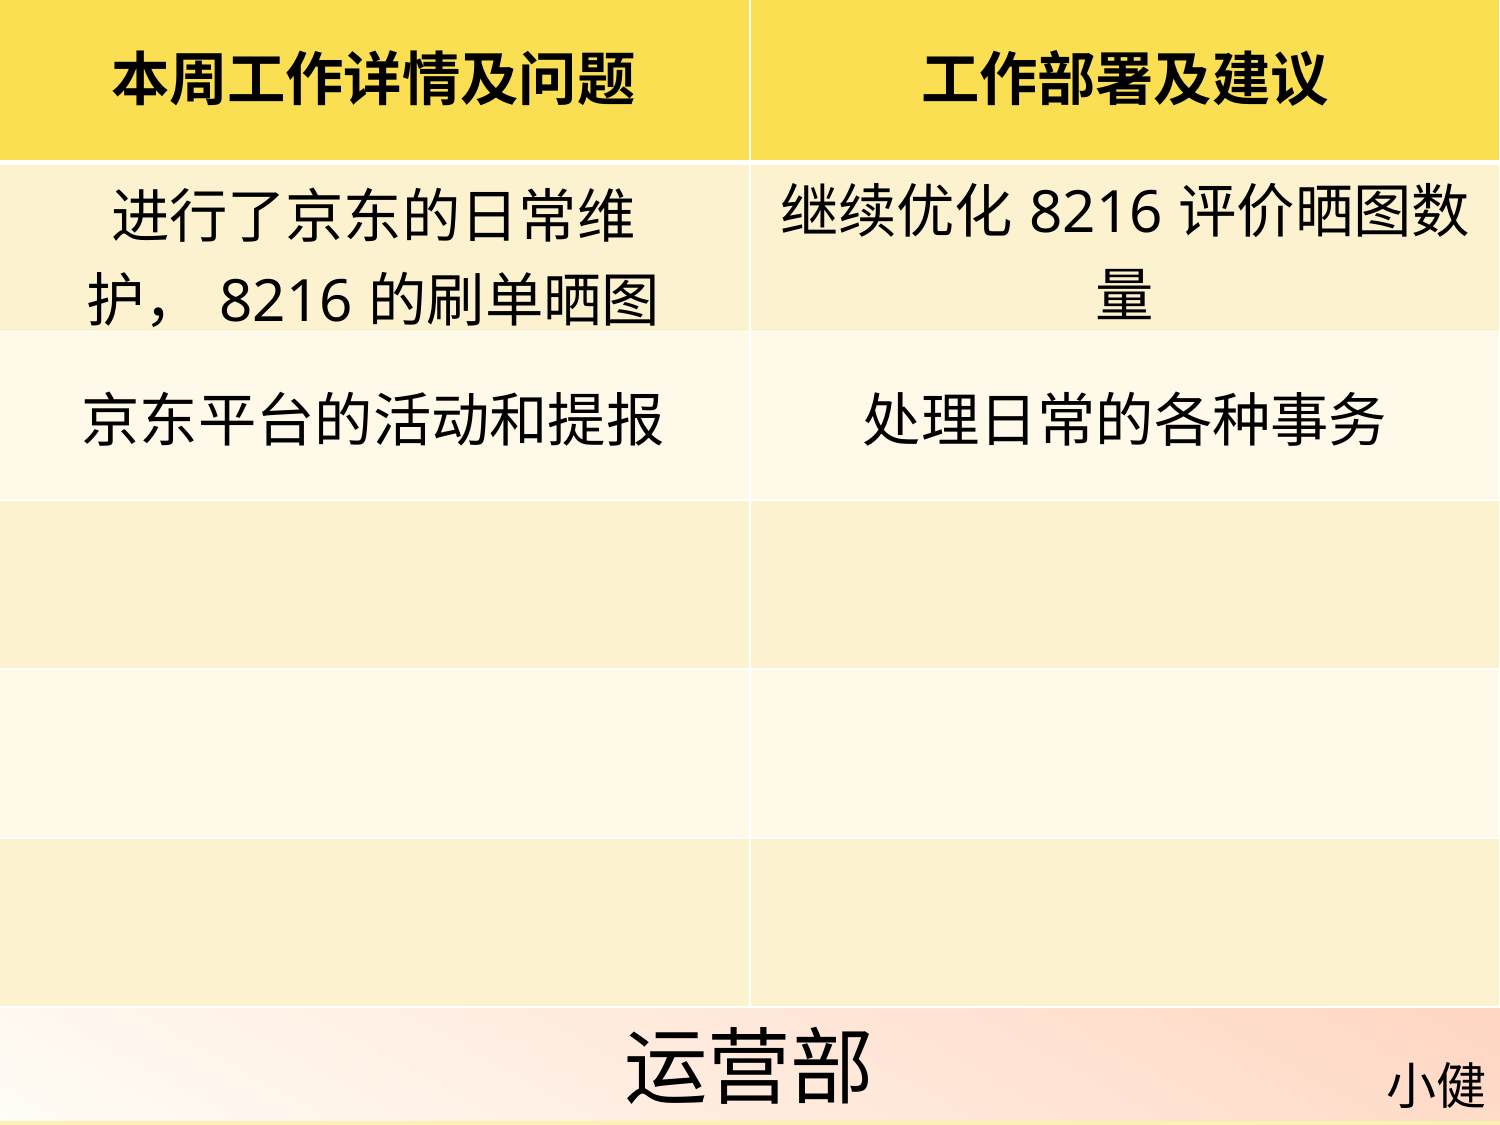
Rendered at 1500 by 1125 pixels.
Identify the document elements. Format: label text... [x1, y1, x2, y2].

table_cell 京东平台的活动和提报 [0, 332, 749, 499]
text_box 运营部 [0, 1008, 1500, 1122]
table_cell [751, 839, 1499, 1006]
table_cell [0, 670, 749, 837]
table_cell 进行了京东的日常维护，8216的刷单晒图 [0, 165, 749, 331]
table_cell 处理日常的各种事务 [751, 332, 1499, 499]
table_header 本周工作详情及问题 [0, 0, 749, 160]
table_cell [751, 670, 1499, 837]
table_cell [0, 839, 749, 1006]
text_box 小健 [1371, 1047, 1500, 1123]
table_cell 继续优化8216评价晒图数量 [751, 165, 1499, 331]
table_cell [0, 501, 749, 668]
table_header 工作部署及建议 [751, 0, 1499, 160]
table_cell [751, 501, 1499, 668]
